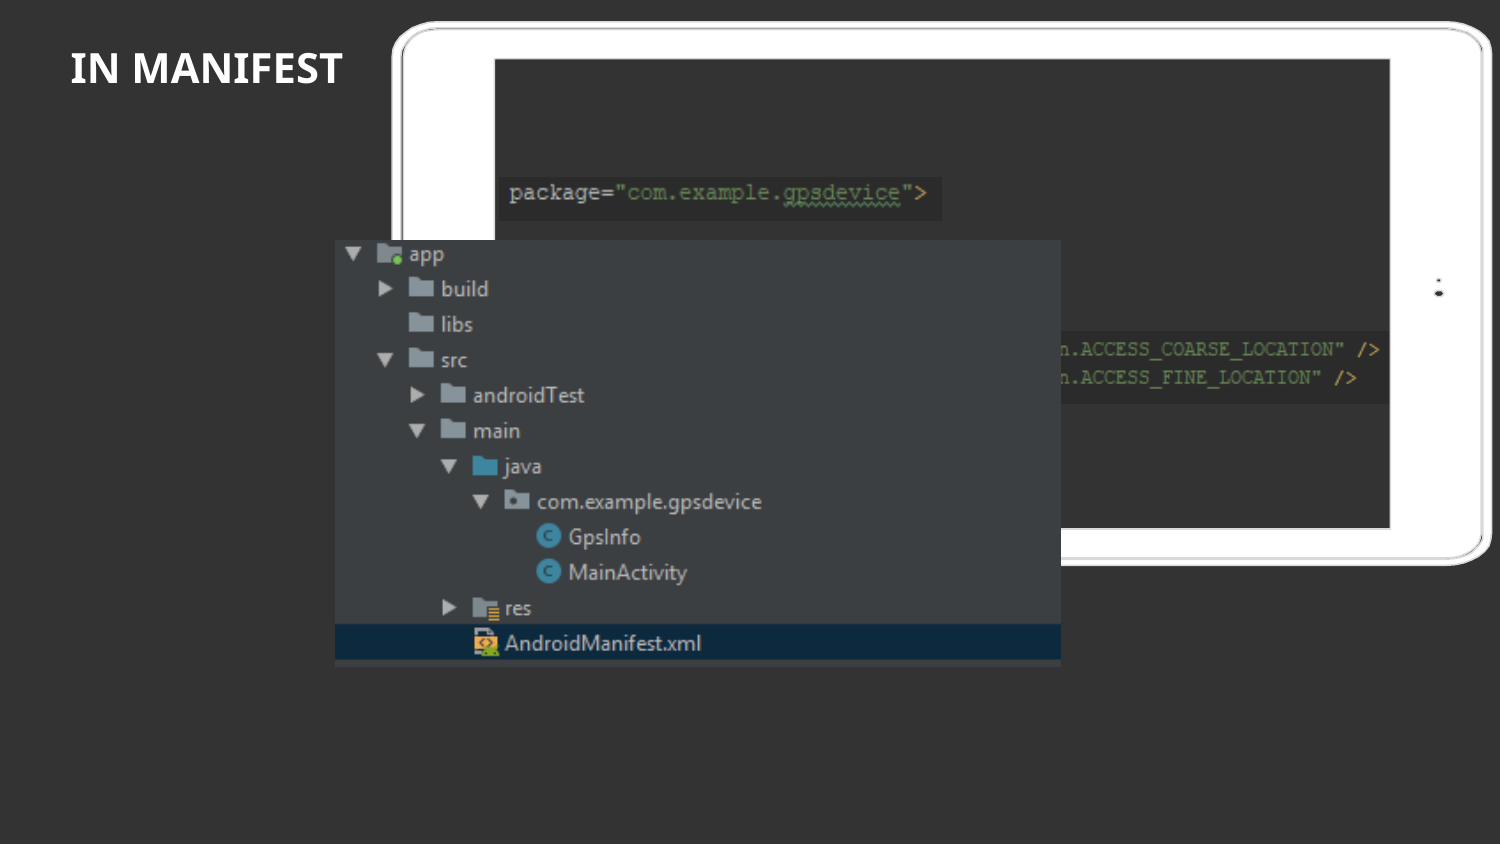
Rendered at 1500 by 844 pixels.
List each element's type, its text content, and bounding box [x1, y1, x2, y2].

picture [335, 239, 1394, 667]
text_box IN MANIFEST [55, 26, 729, 710]
picture [499, 177, 943, 221]
text_box [416, 21, 1492, 566]
